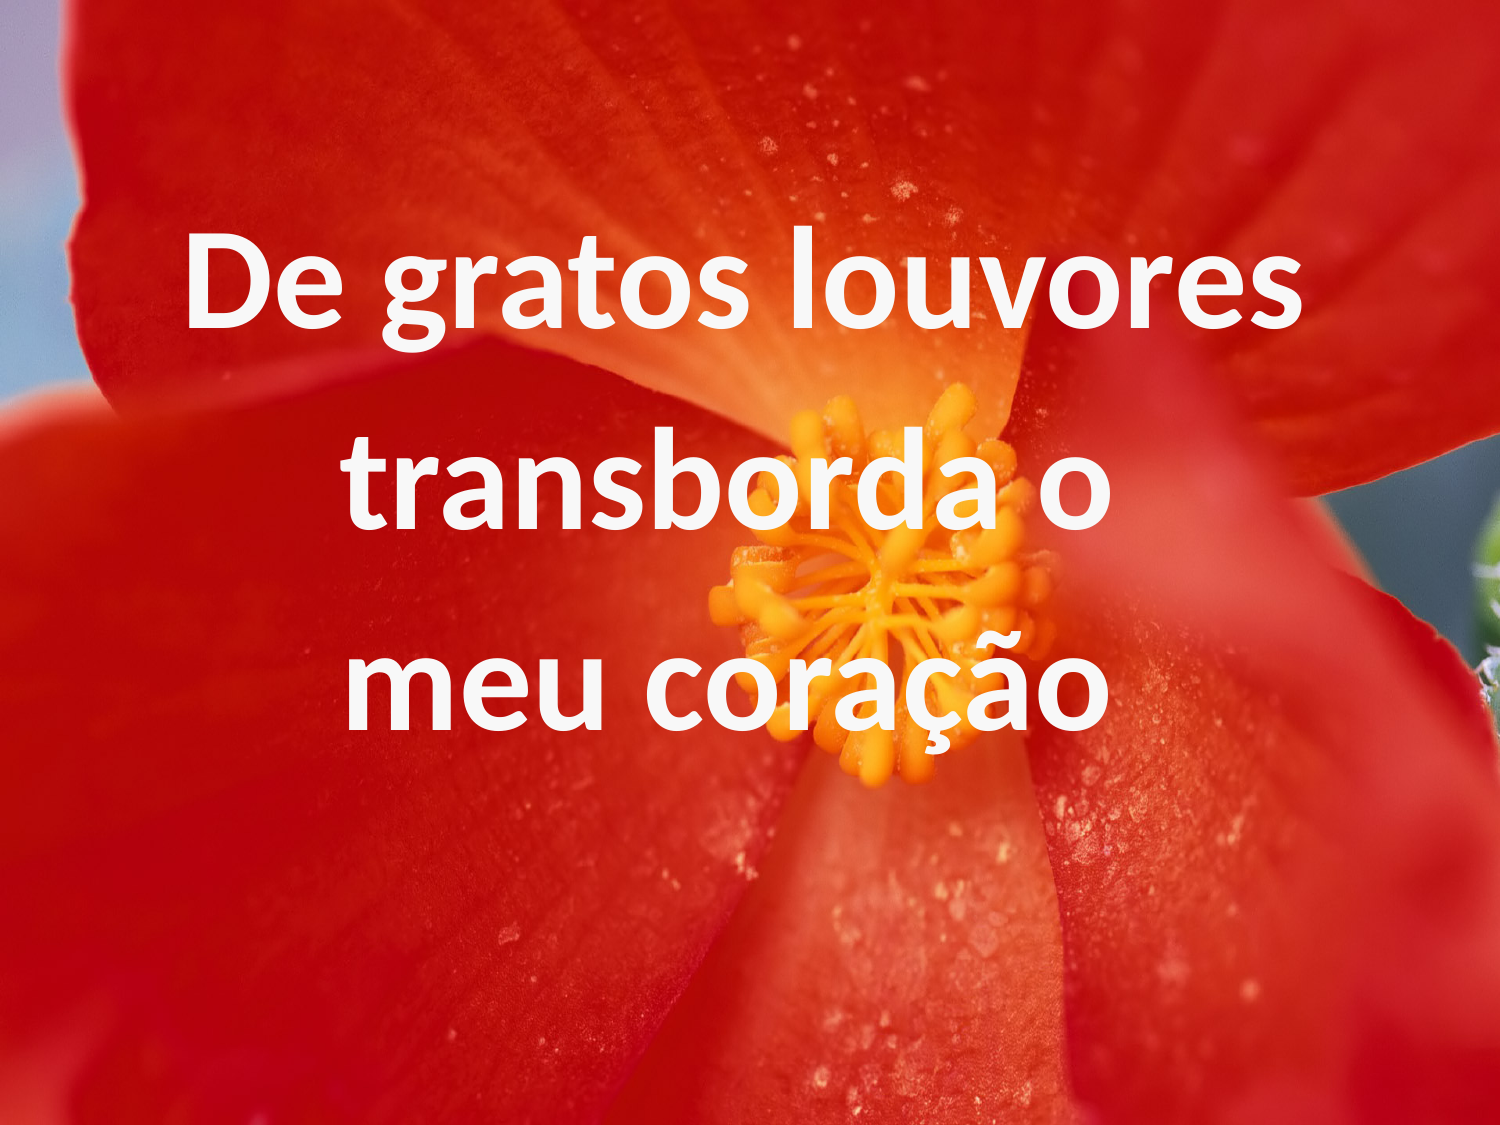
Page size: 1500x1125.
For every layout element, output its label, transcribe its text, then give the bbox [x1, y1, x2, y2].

picture [0, 0, 1500, 1125]
text_box De gratos louvores transborda o meu coração [24, 148, 1463, 768]
